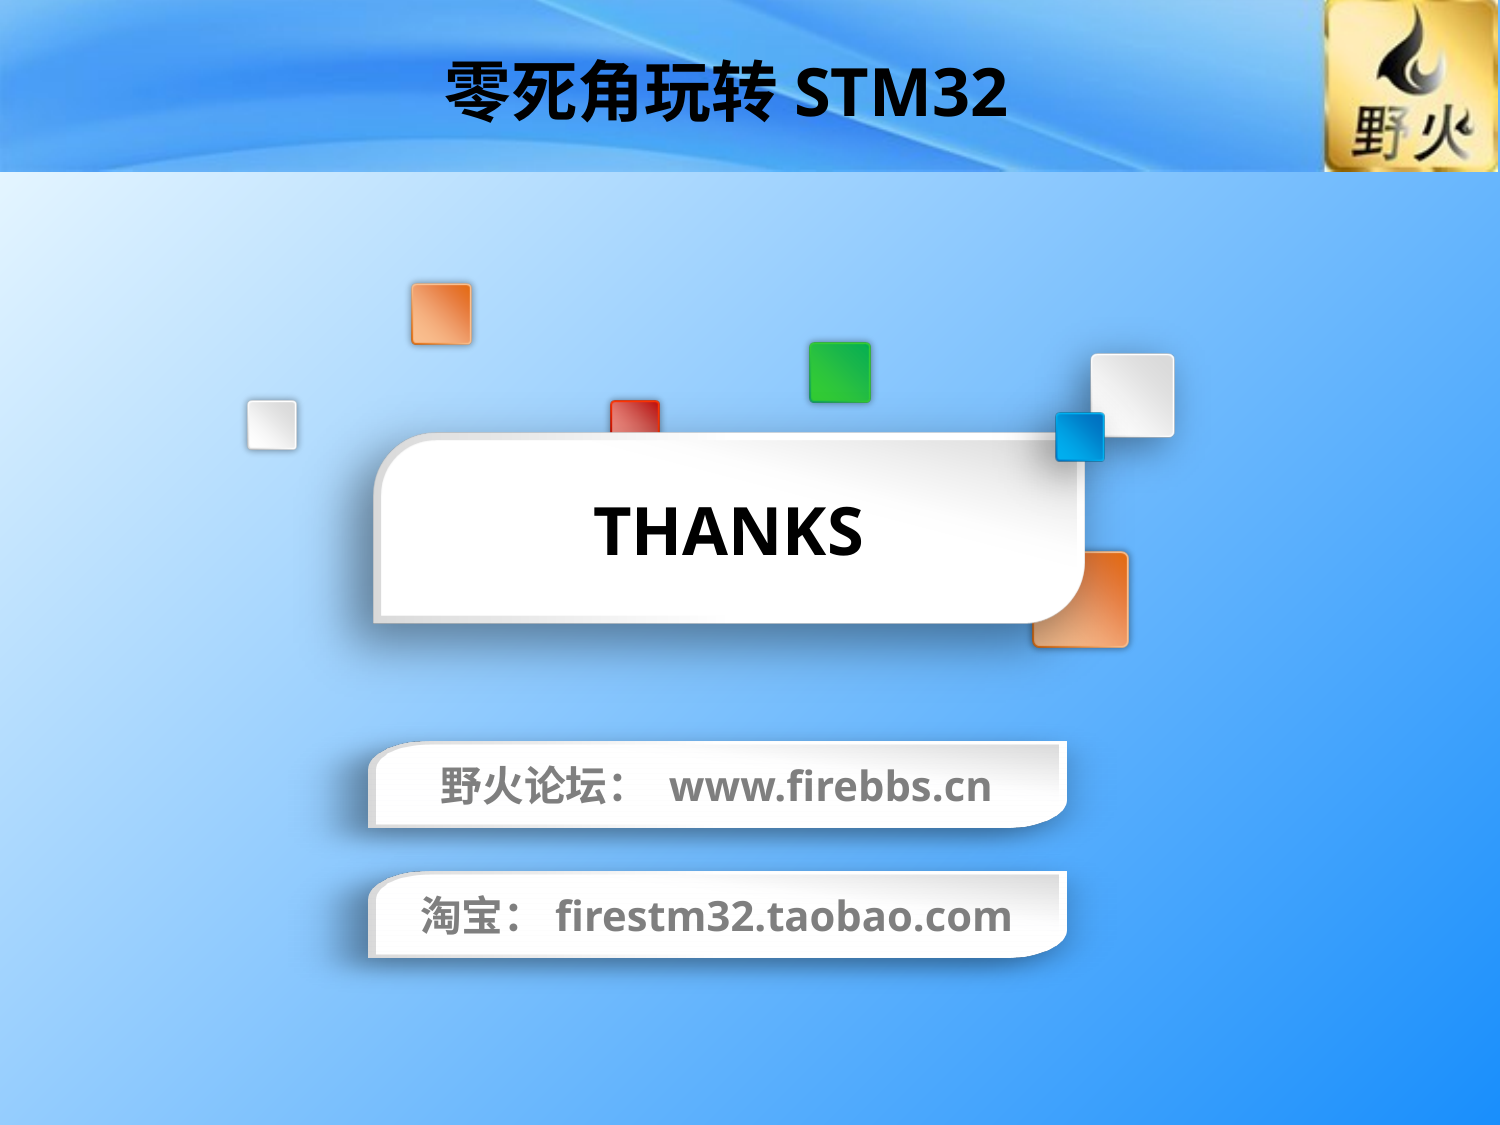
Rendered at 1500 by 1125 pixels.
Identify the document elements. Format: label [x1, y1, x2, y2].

picture [0, 0, 1498, 172]
text_box [398, 270, 485, 359]
text_box [273, 715, 1129, 845]
text_box [273, 845, 1129, 1001]
text_box [235, 388, 309, 463]
text_box [979, 358, 1153, 533]
text_box [277, 376, 1148, 717]
text_box [1022, 304, 1224, 507]
text_box [796, 329, 884, 375]
